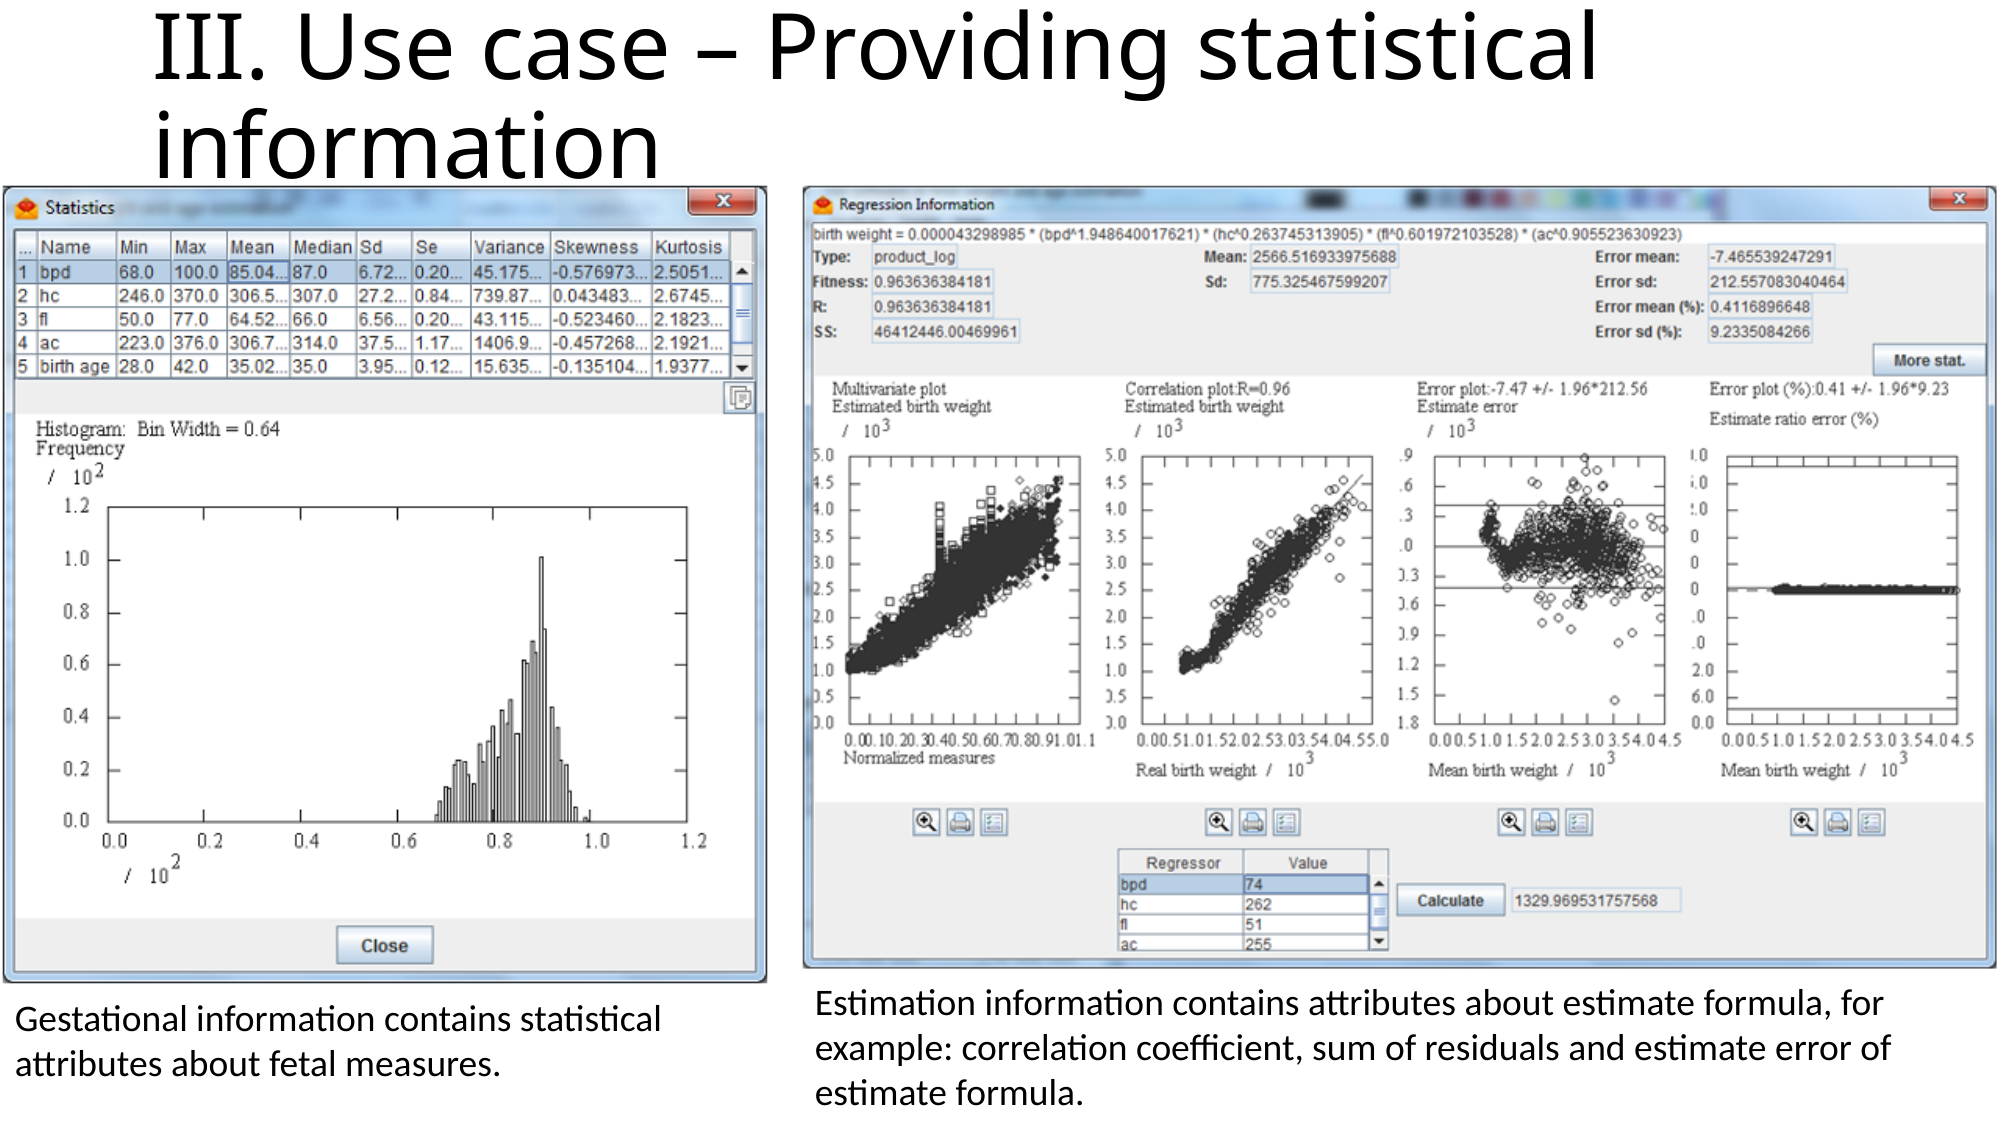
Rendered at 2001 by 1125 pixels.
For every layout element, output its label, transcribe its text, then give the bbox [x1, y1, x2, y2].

text_box Gestational information contains statistical attributes about fetal measures. [0, 986, 769, 1092]
title III. Use case – Providing statistical information [137, 32, 1863, 167]
picture [0, 183, 769, 985]
picture [799, 183, 2000, 973]
text_box Estimation information contains attributes about estimate formula, for example: correlation coefficient, sum of residuals and estimate error of estimate formula. [799, 973, 2000, 1121]
